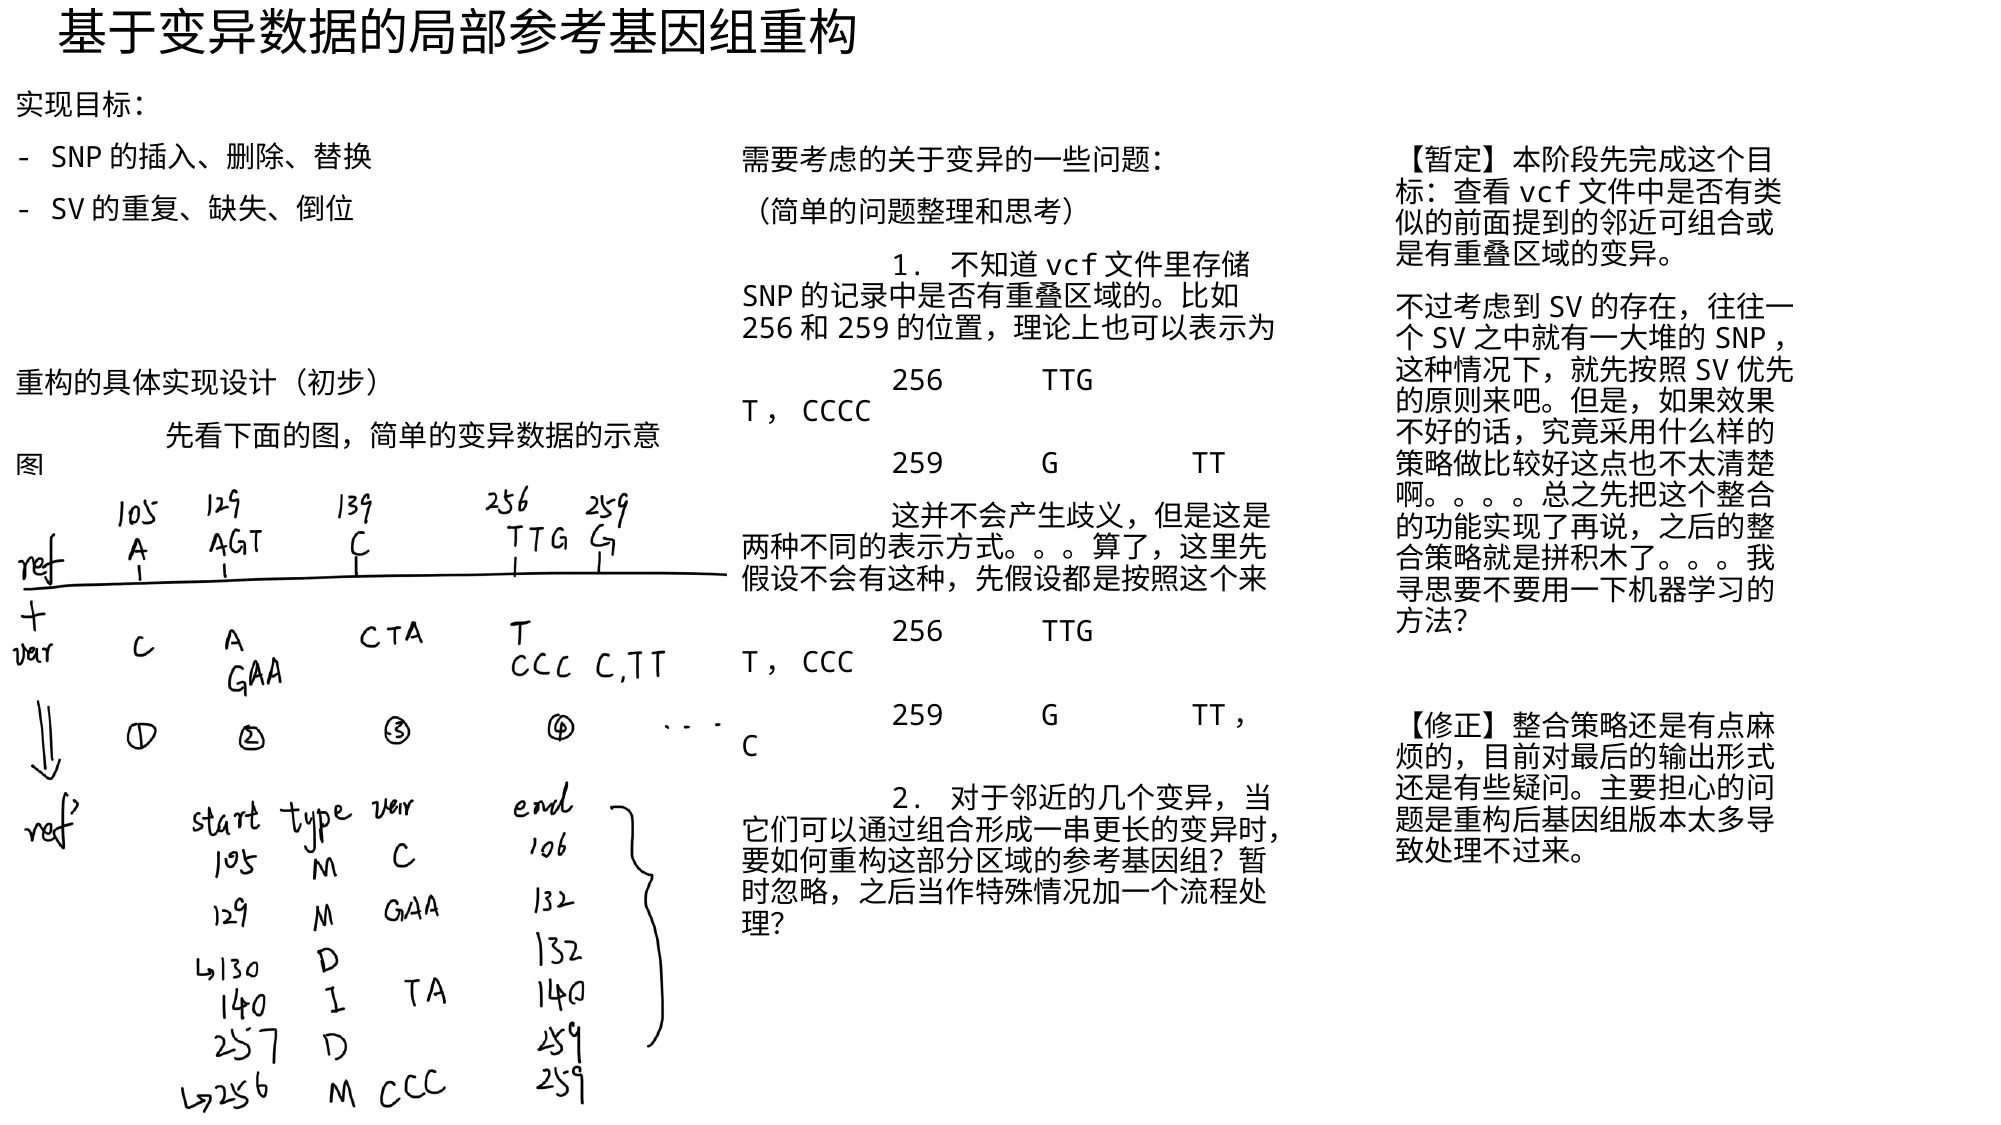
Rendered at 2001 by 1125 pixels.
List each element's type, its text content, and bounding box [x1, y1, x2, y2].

text_box 实现目标： - SNP的插入、删除、替换 - SV的重复、缺失、倒位 [0, 82, 690, 234]
picture [0, 475, 727, 1125]
text_box 重构的具体实现设计（初步） 先看下面的图，简单的变异数据的示意图 [0, 361, 690, 475]
text_box 【暂定】本阶段先完成这个目标：查看vcf文件中是否有类似的前面提到的邻近可组合或是有重叠区域的变异。 不过考虑到SV的存在，往往一个SV之中就有一大堆的SNP，这种情况下，就先按照SV优先的原则来吧。但是，如果效果不好的话，究竟采用什么样的策略做比较好这点也不太清楚啊。。。。总之先把这个整合的功能实现了再说，之后的整合策略就是拼积木了。。。我寻思要不要用一下机器学习的方法？ 【修正】整合策略还是有点麻烦的，目前对最后的输出形式还是有些疑问。主要担心的问题是重构后基因组版本太多导致处理不过来。 [1379, 138, 1818, 876]
text_box 需要考虑的关于变异的一些问题： （简单的问题整理和思考） 1. 不知道vcf文件里存储SNP的记录中是否有重叠区域的。比如256和259的位置，理论上也可以表示为 256 TTG T，CCCC 259 G TT 这并不会产生歧义，但是这是两种不同的表示方式。。。算了，这里先假设不会有这种，先假设都是按照这个来 256 TTG T，CCC 259 G TT，C 2. 对于邻近的几个变异，当它们可以通过组合形成一串更长的变异时，要如何重构这部分区域的参考基因组？暂时忽略，之后当作特殊情况加一个流程处理？ [726, 138, 1298, 949]
subtitle 基于变异数据的局部参考基因组重构 [0, 0, 916, 63]
